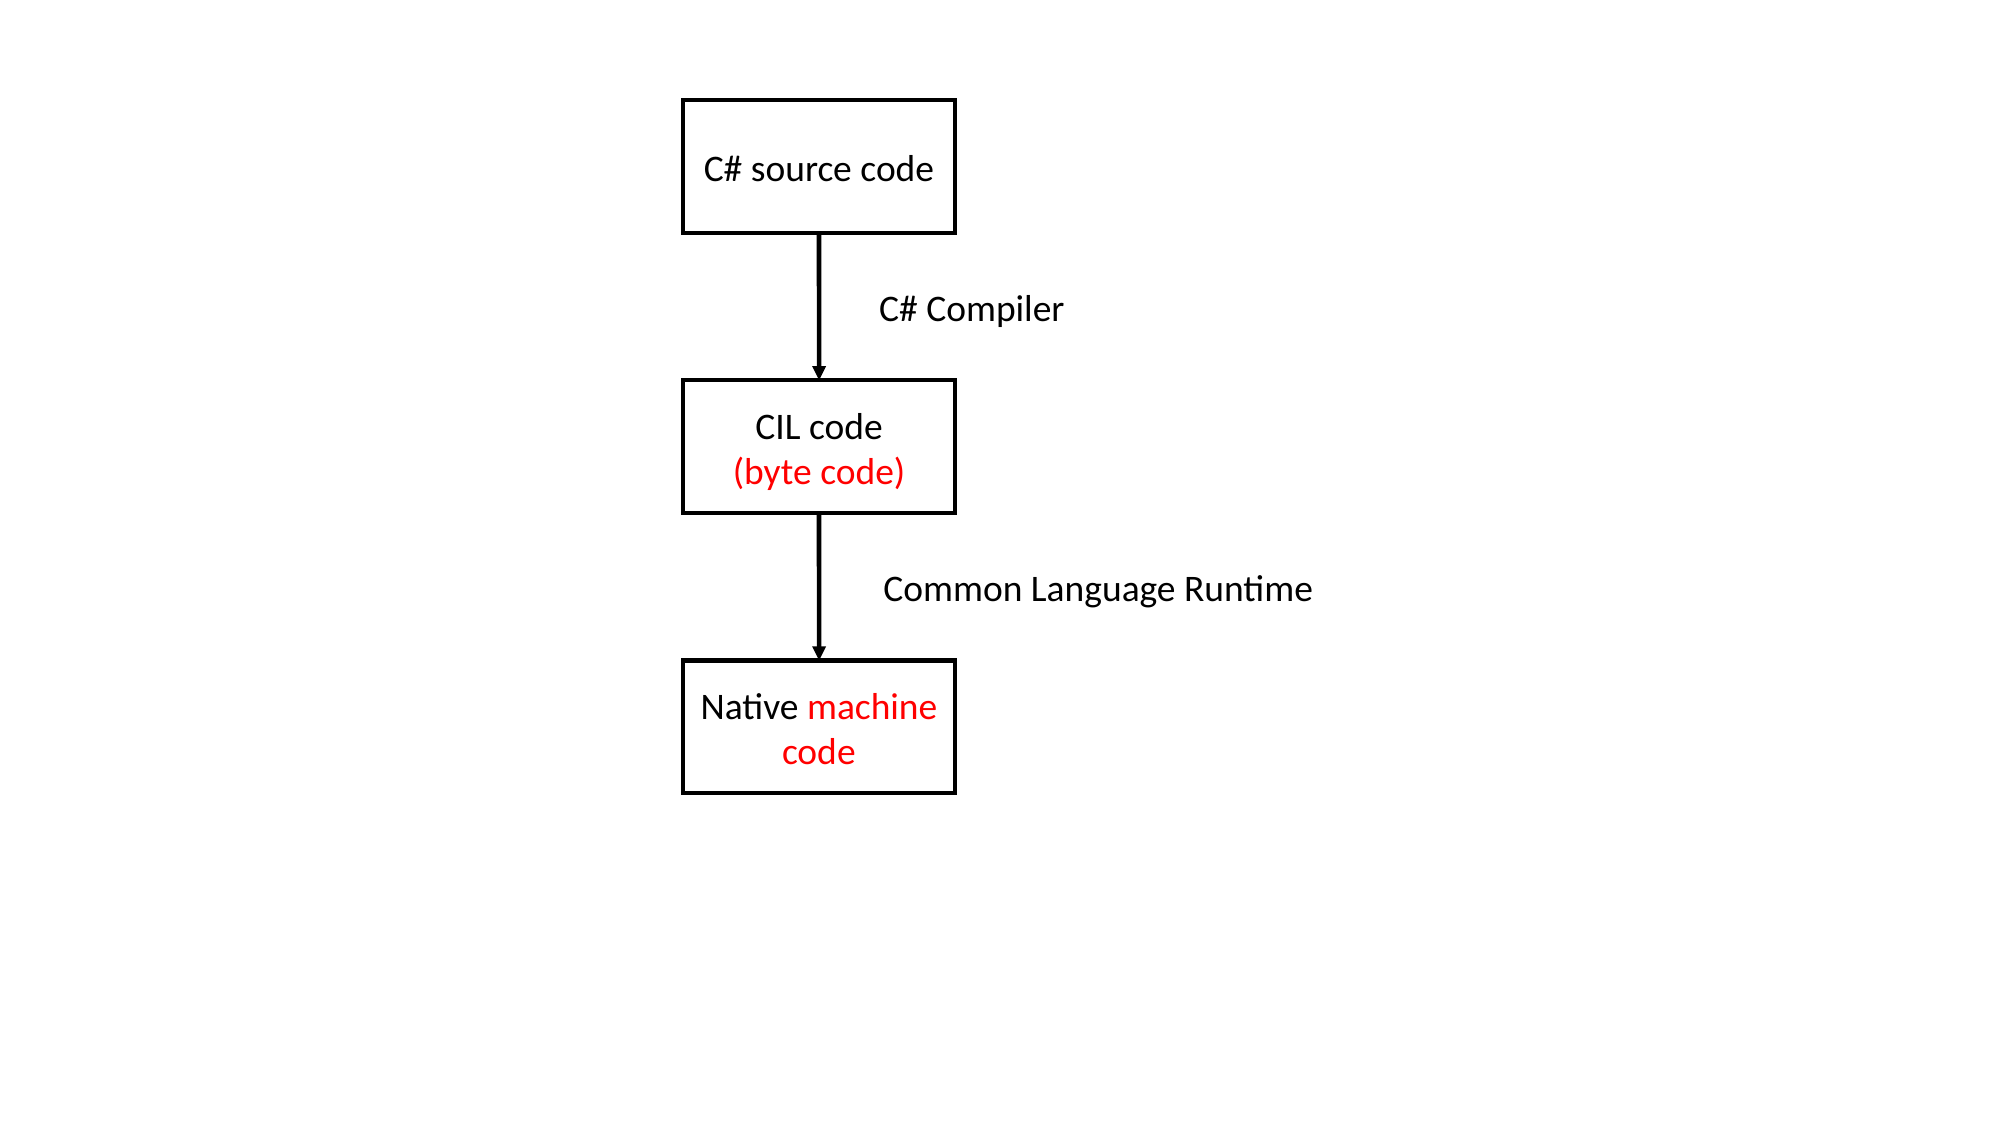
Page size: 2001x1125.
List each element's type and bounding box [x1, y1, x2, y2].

text_box [682, 99, 1329, 794]
